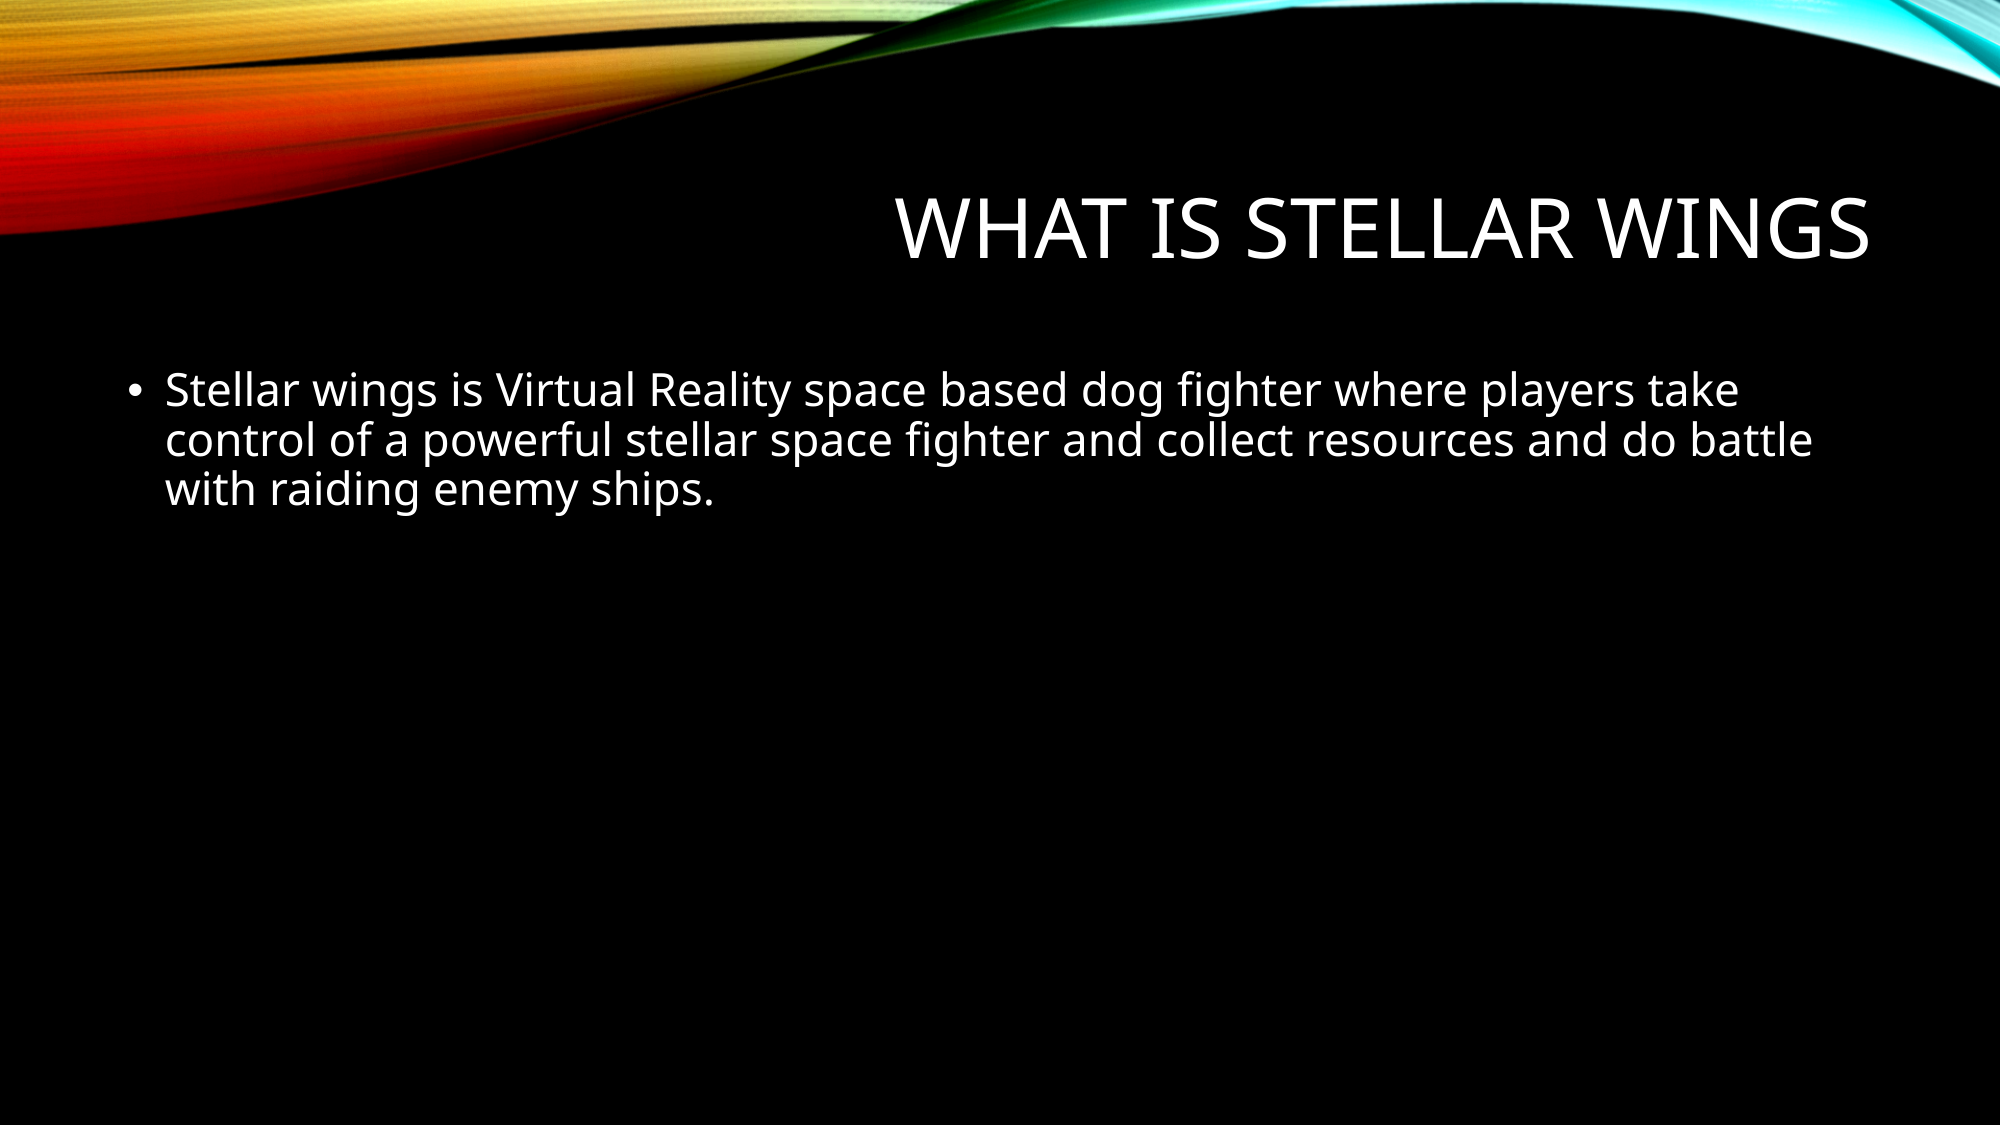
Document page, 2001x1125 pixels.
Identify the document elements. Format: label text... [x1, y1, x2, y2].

picture [0, 0, 2000, 237]
text_box Stellar wings is Virtual Reality space based dog fighter where players take control of a powerful stellar space fighter and collect resources and do battle with raiding enemy ships. [112, 359, 1888, 1020]
text_box What is Stellar wings [474, 125, 1888, 338]
